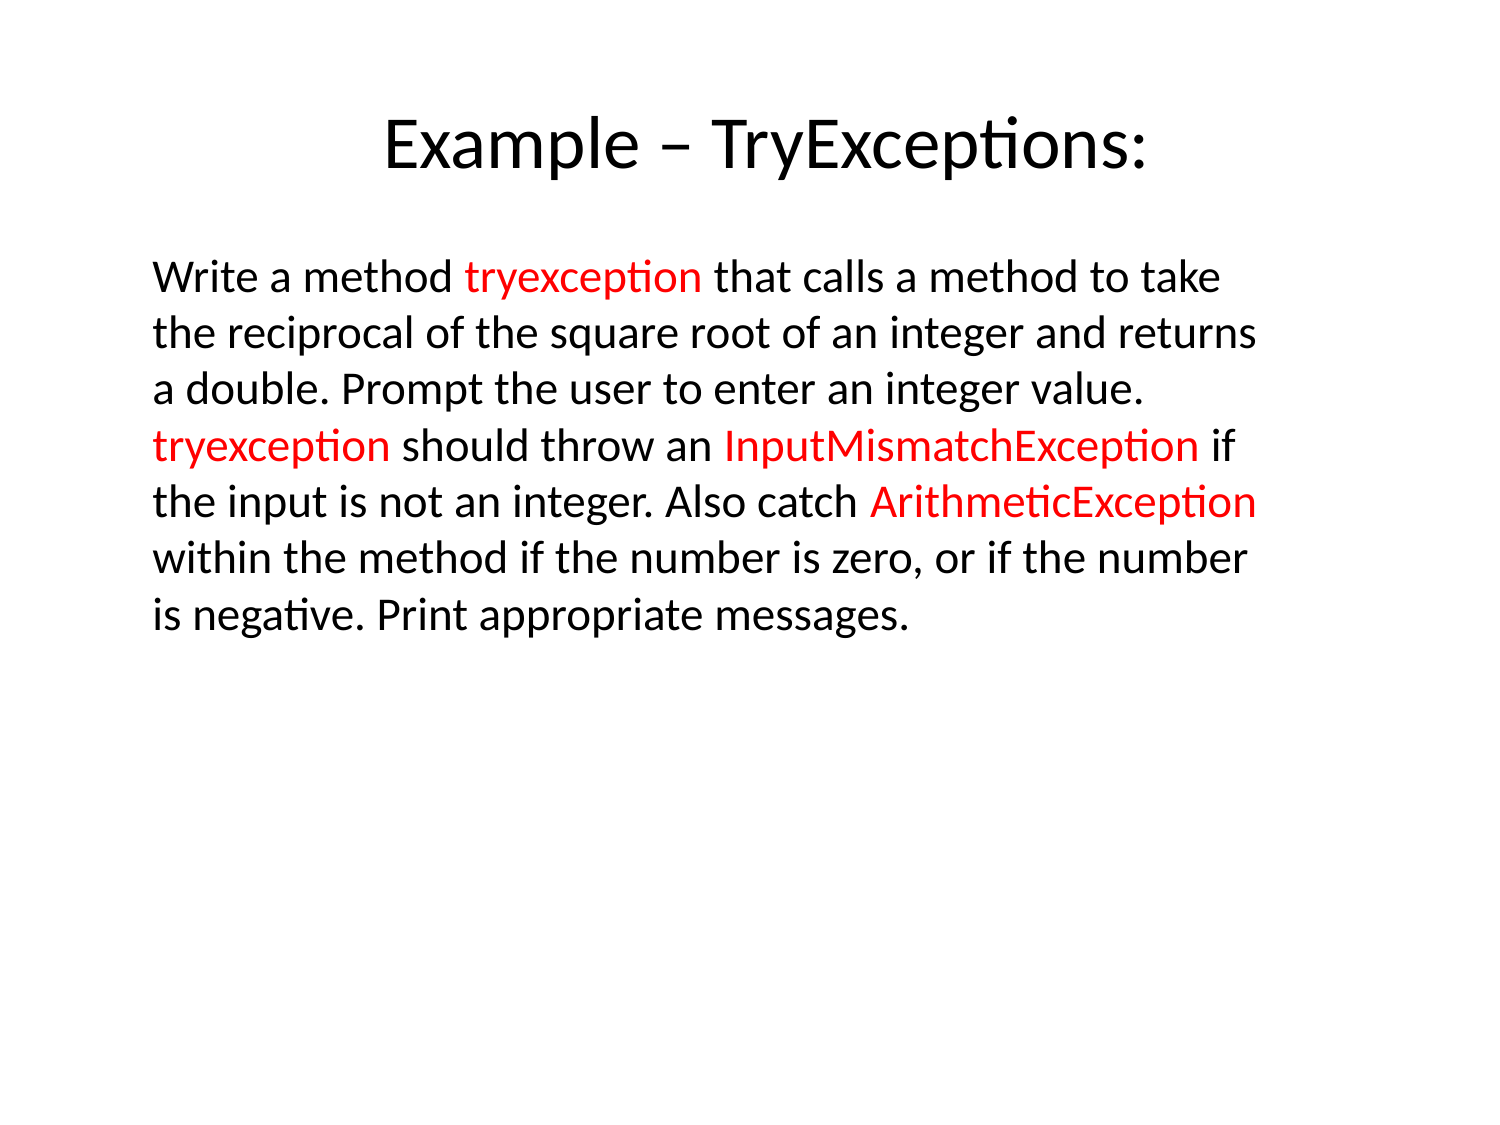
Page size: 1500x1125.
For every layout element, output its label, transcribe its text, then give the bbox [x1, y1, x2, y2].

list Write a method tryexception that calls a method to take the reciprocal of the square root of an integer and returns a double. Prompt the user to enter an integer value. tryexception should throw an InputMismatchException if the input is not an integer. Also catch ArithmeticException within the method if the number is zero, or if the number is negative. Print appropriate messages. [137, 237, 1288, 700]
title Example – TryExceptions: [50, 45, 1500, 233]
